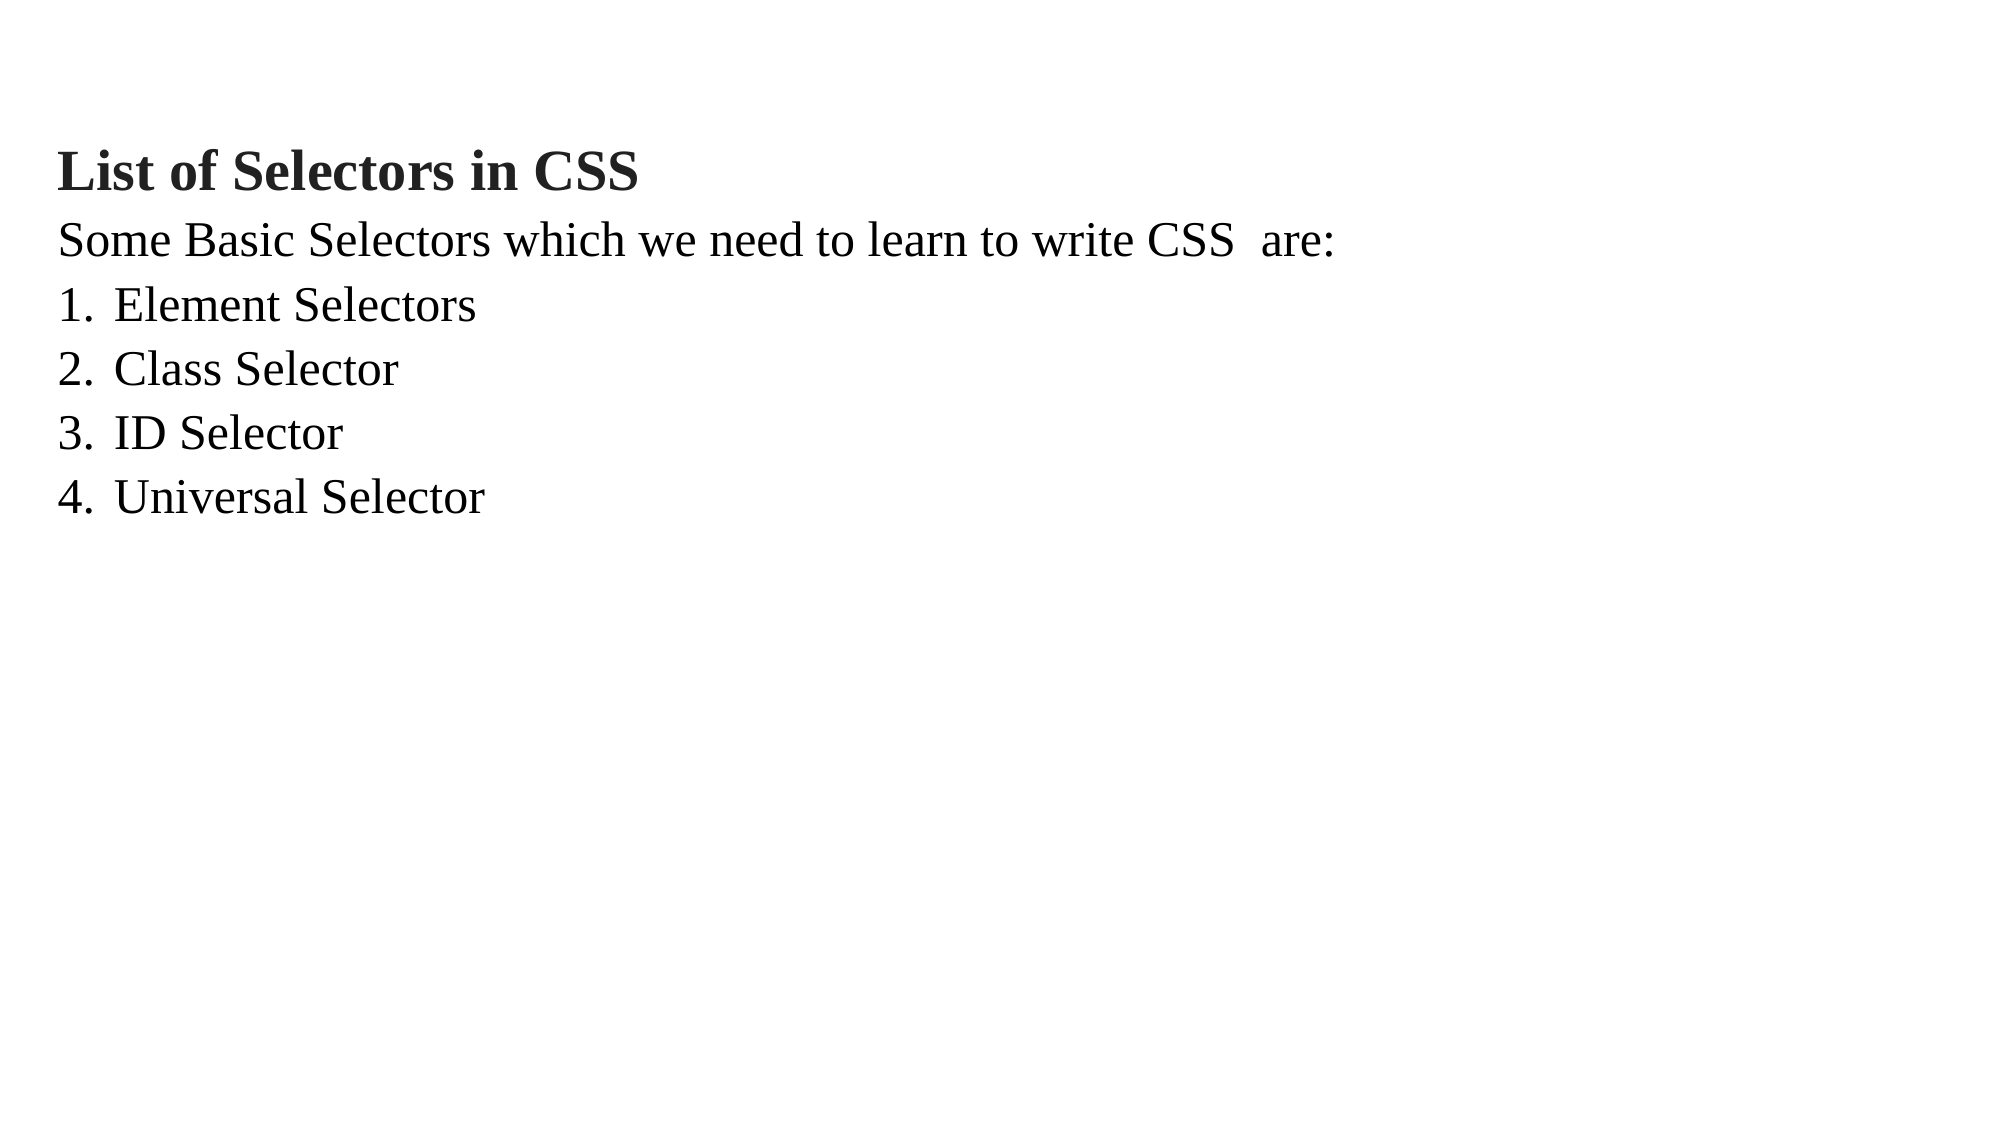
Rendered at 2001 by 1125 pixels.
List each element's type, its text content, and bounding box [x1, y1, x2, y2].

text_box List of Selectors in CSS Some Basic Selectors which we need to learn to write CSS are: Element Selectors Class Selector ID Selector Universal Selector [42, 120, 1604, 531]
